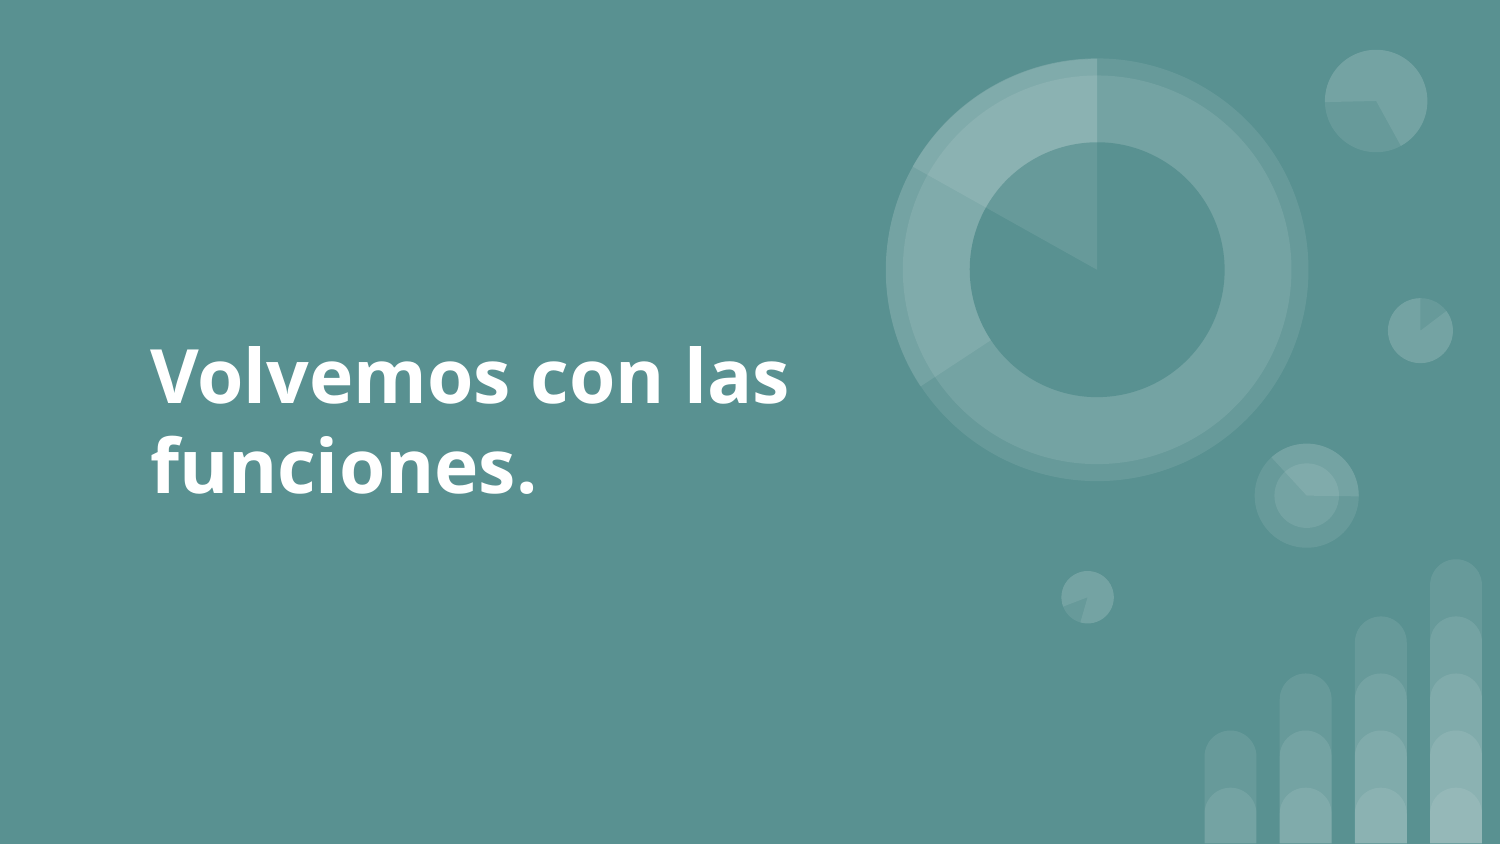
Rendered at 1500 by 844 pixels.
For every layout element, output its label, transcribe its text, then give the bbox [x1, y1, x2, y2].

title Volvemos con las funciones. [135, 264, 834, 572]
